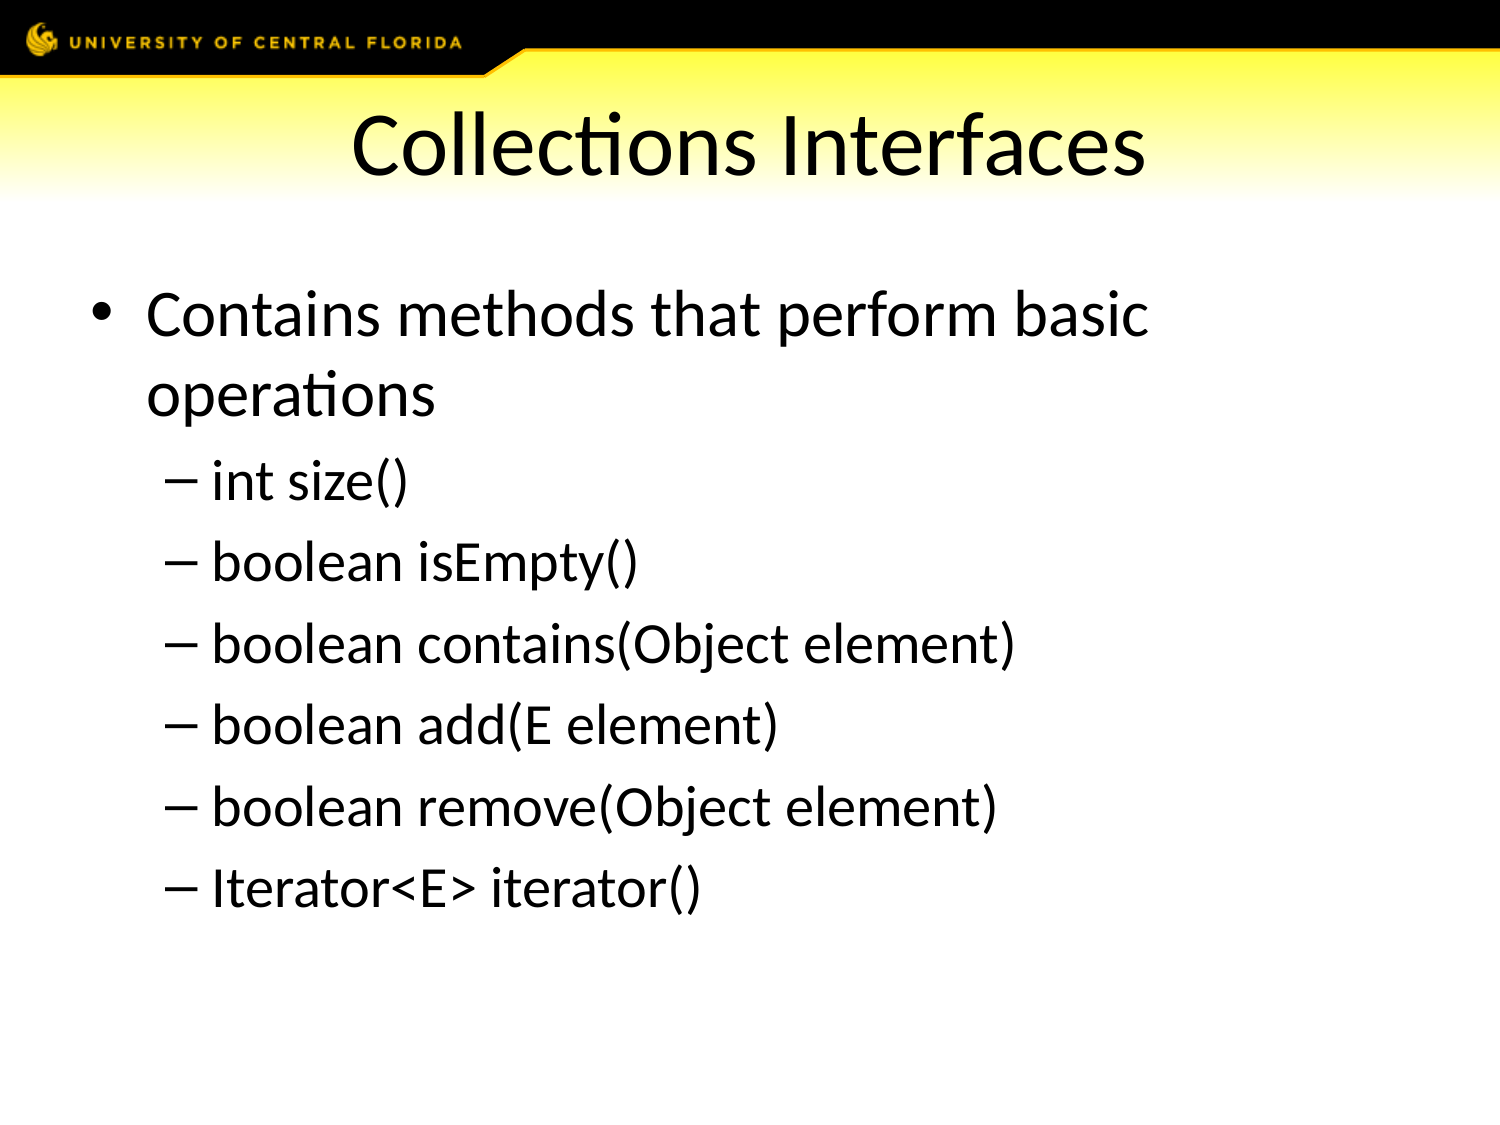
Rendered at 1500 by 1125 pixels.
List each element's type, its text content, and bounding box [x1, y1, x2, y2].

list Contains methods that perform basic operations int size() boolean isEmpty() boolean contains(Object element) boolean add(E element) boolean remove(Object element) Iterator<E> iterator() [75, 262, 1425, 1125]
picture [0, 0, 484, 74]
title Collections Interfaces [75, 45, 1425, 233]
